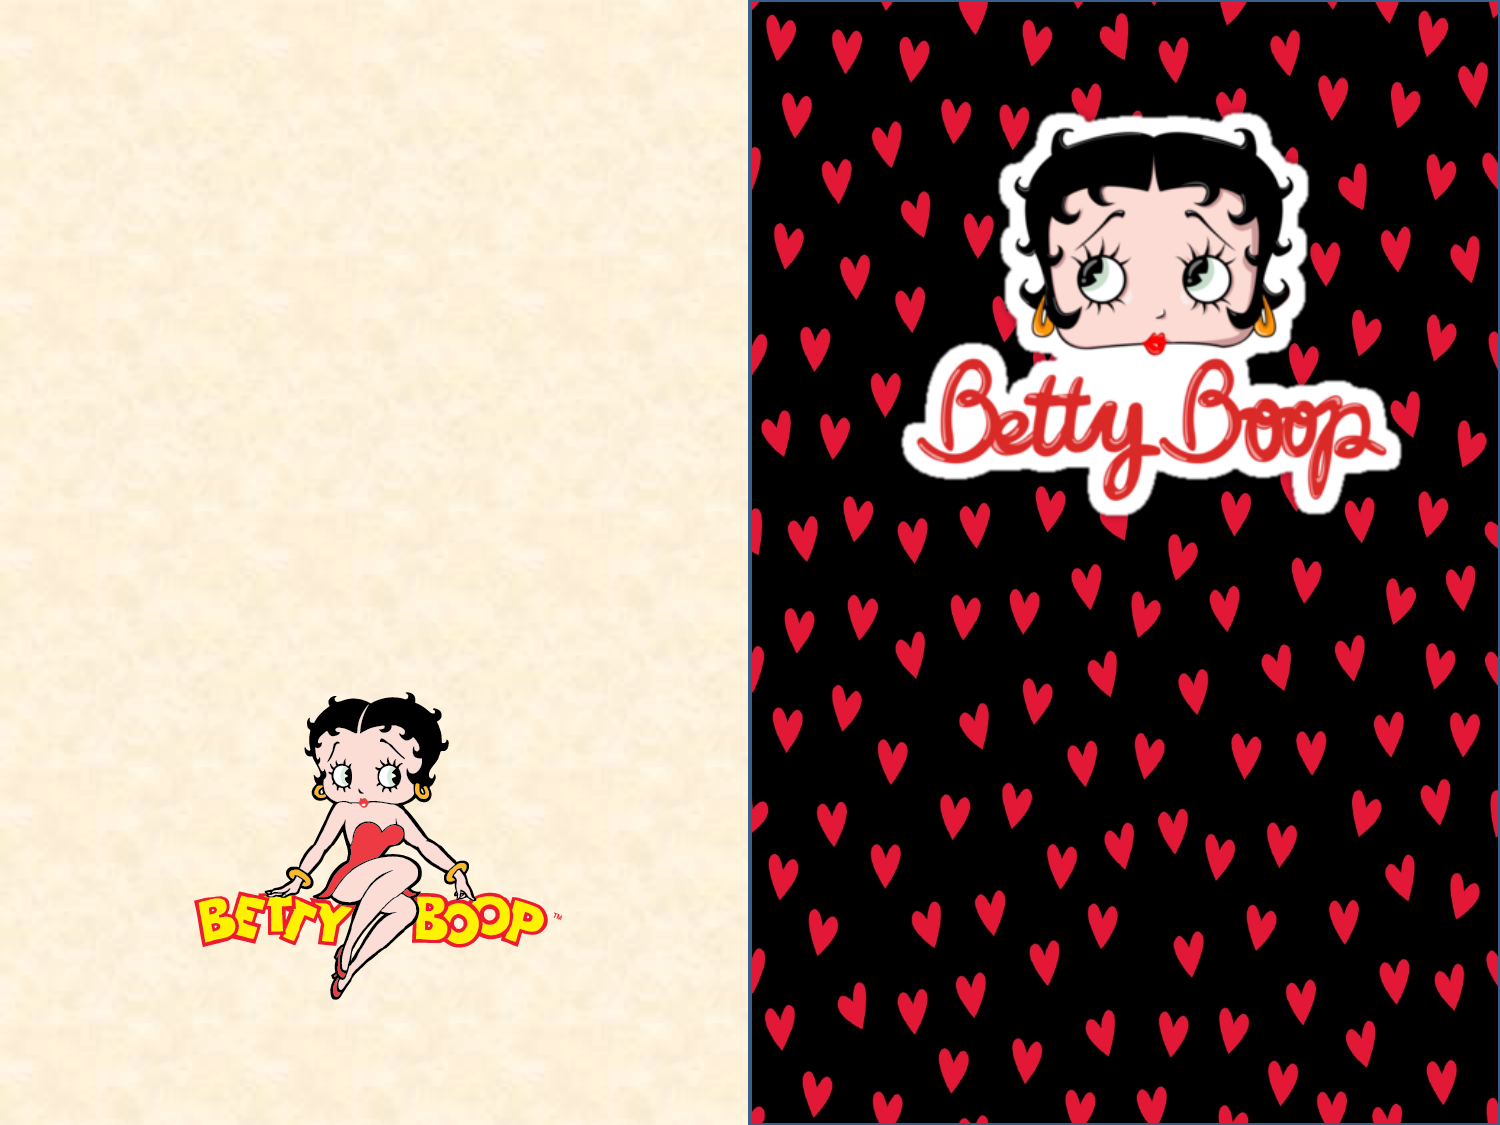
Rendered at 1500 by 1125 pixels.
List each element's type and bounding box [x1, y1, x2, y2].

text_box [748, 0, 1500, 1125]
picture [0, 0, 748, 1125]
picture [879, 54, 1423, 575]
